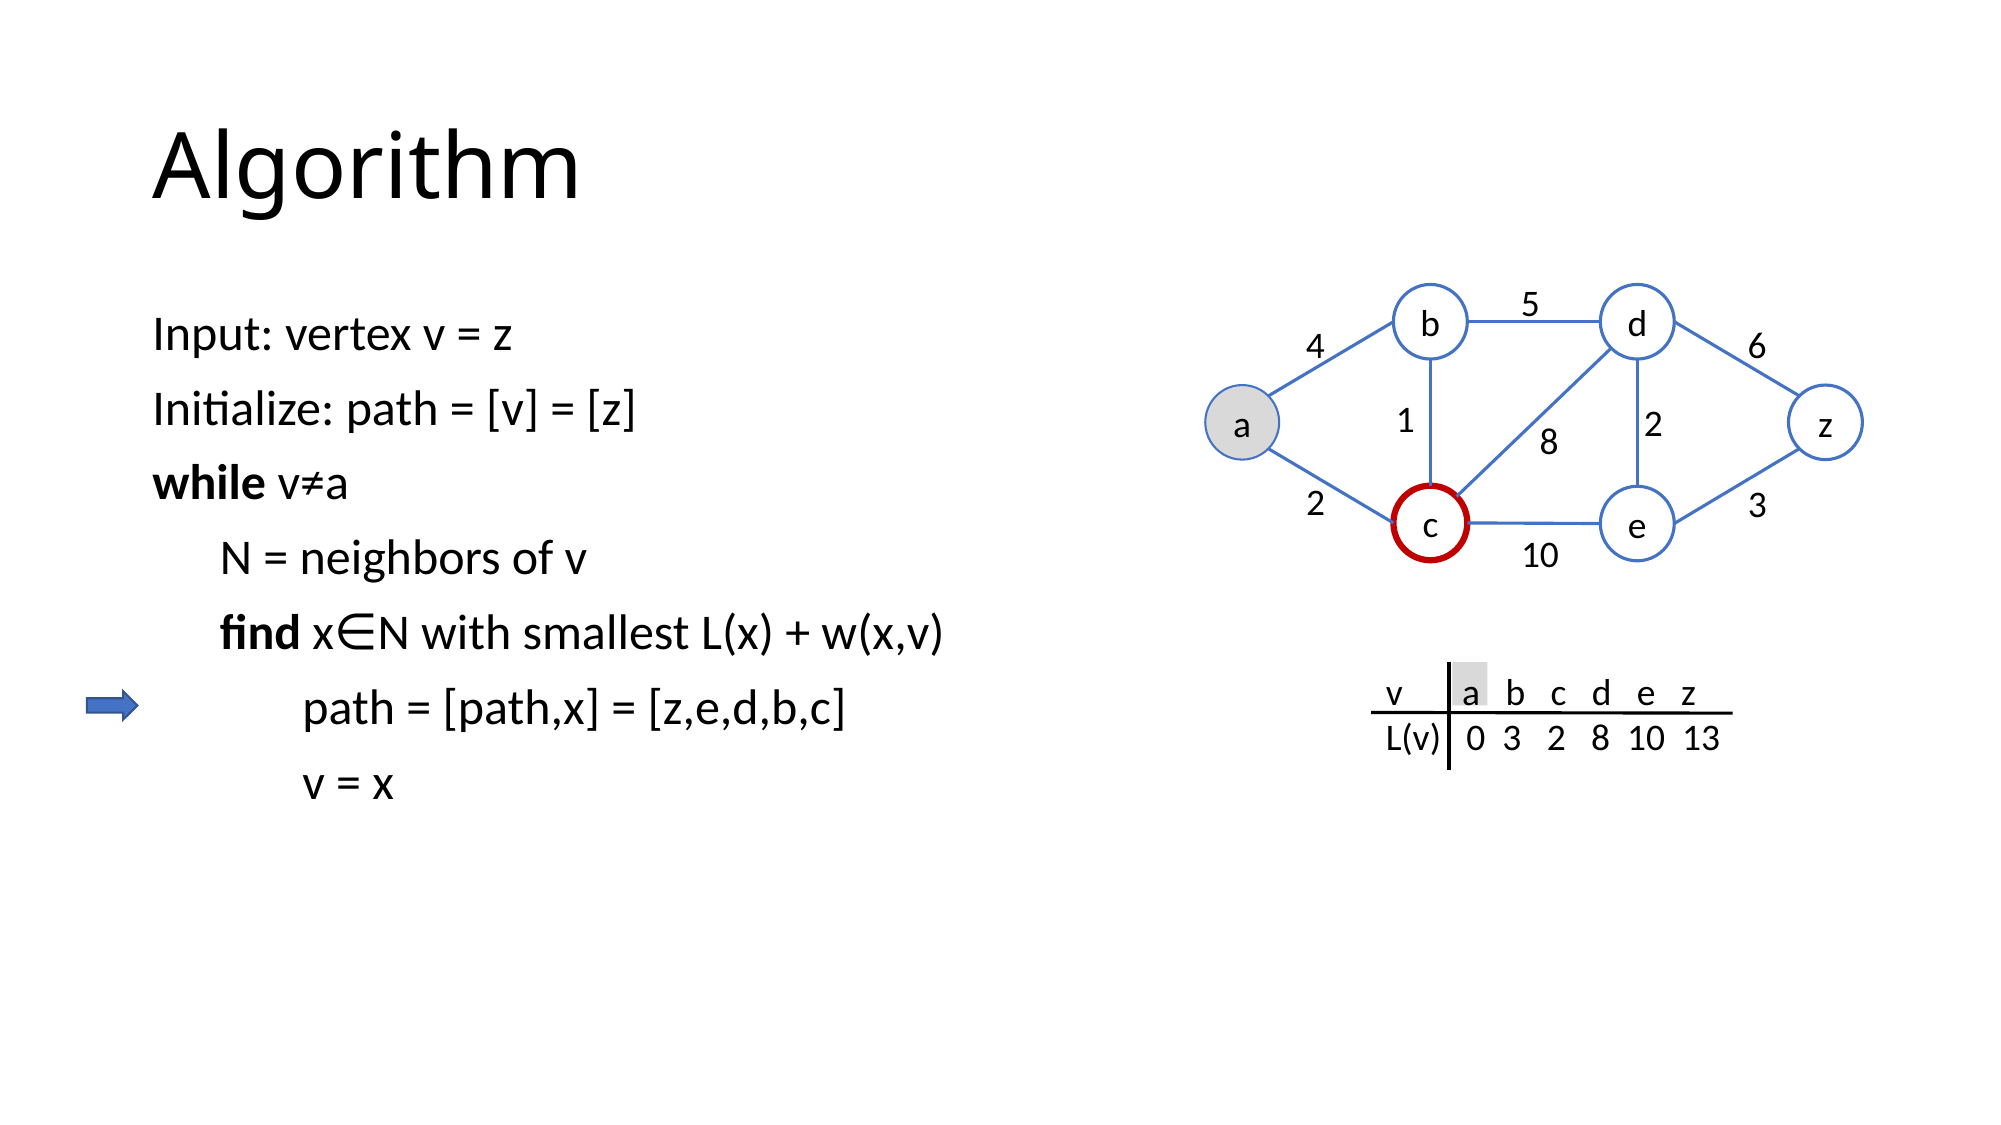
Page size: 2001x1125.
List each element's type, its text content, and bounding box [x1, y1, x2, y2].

title Algorithm [137, 59, 1863, 278]
list Input: vertex v = z Initialize: path = [v] = [z] while v≠a N = neighbors of v find x∈N with smallest L(x) + w(x,v) path = [path,x] = [z,e,d,b,c] v = x [137, 299, 1243, 1014]
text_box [1368, 660, 1738, 770]
text_box [85, 688, 137, 723]
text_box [1205, 271, 1863, 584]
